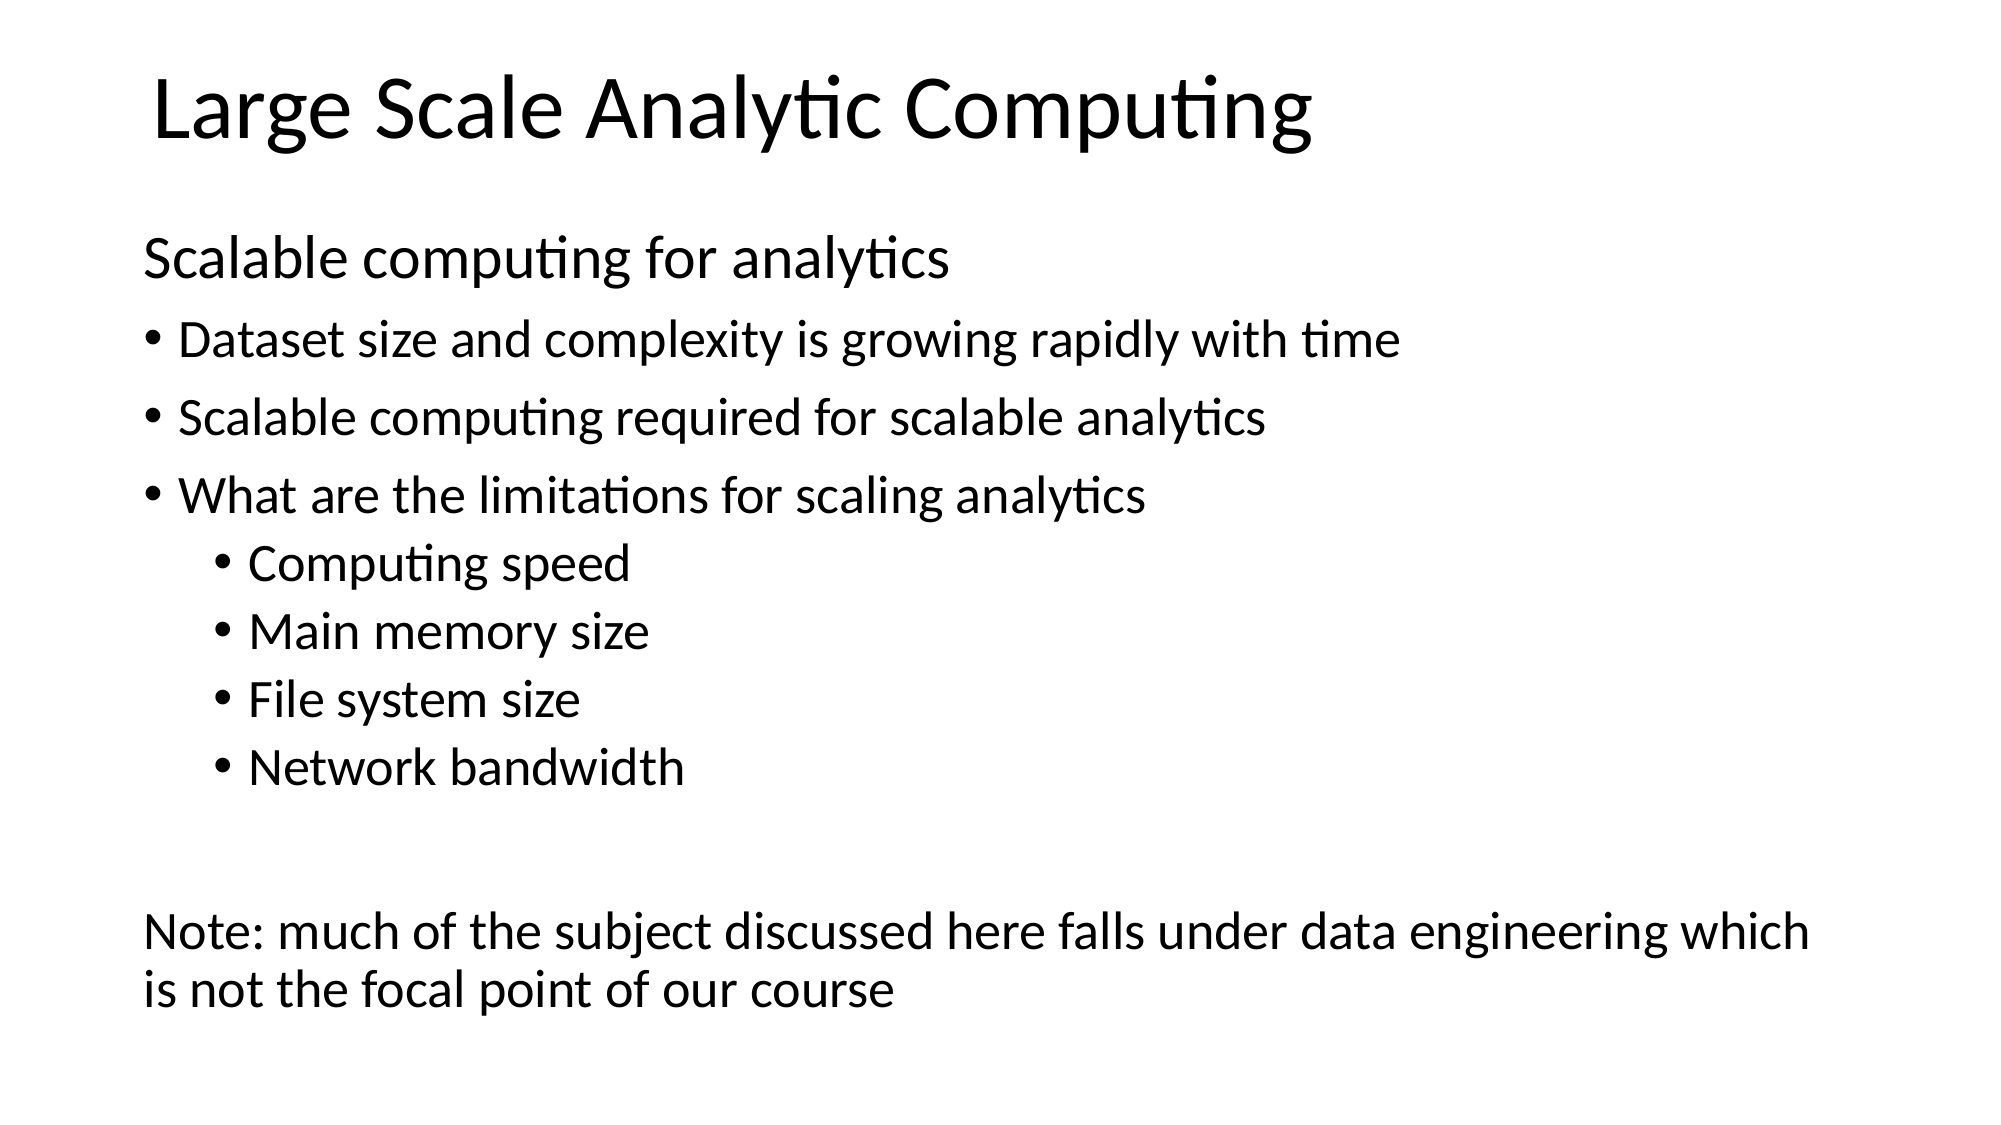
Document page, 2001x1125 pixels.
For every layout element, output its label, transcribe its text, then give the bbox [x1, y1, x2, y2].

list Scalable computing for analytics Dataset size and complexity is growing rapidly with time Scalable computing required for scalable analytics What are the limitations for scaling analytics Computing speed Main memory size File system size Network bandwidth Note: much of the subject discussed here falls under data engineering which is not the focal point of our course [128, 217, 1854, 1031]
text_box Large Scale Analytic Computing [137, 0, 1863, 218]
